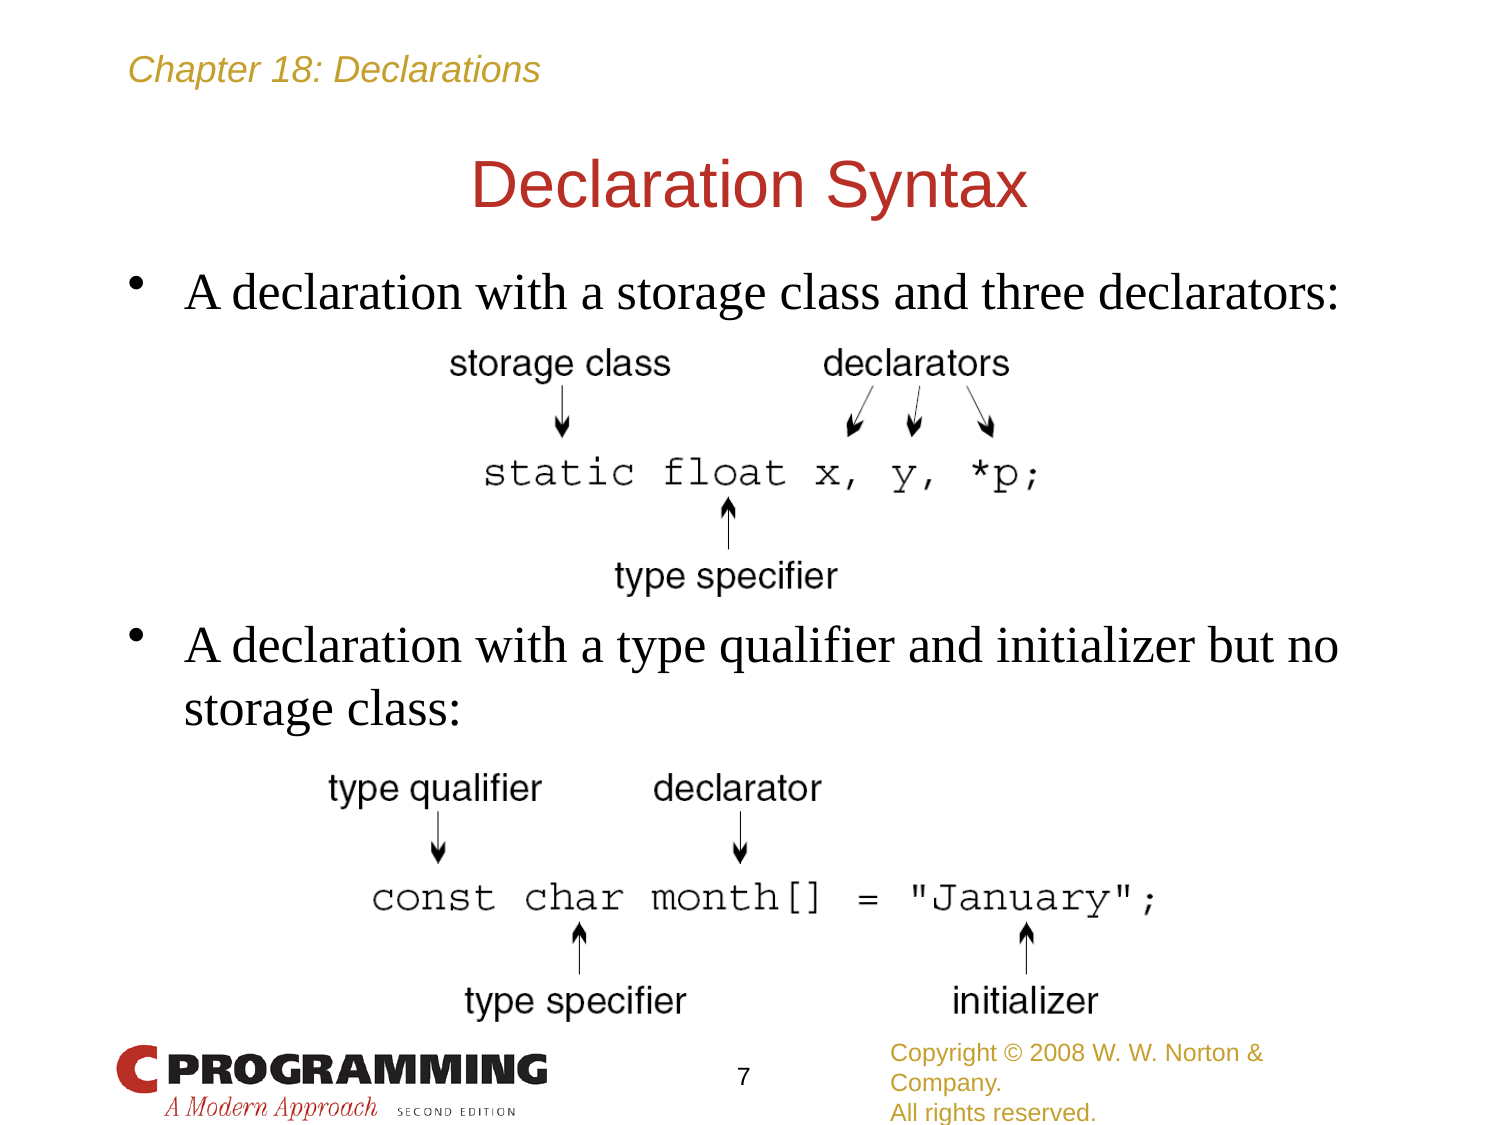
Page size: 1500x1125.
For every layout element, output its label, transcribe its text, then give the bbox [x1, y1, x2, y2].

title Declaration Syntax [112, 125, 1388, 238]
list A declaration with a storage class and three declarators: A declaration with a type qualifier and initializer but no storage class: [112, 249, 1388, 1038]
picture [447, 343, 1041, 601]
picture [325, 768, 1157, 1026]
footer Copyright © 2008 W. W. Norton & Company. All rights reserved. [874, 1043, 1388, 1119]
slide_number 7 [687, 1049, 801, 1101]
picture [112, 1041, 550, 1123]
